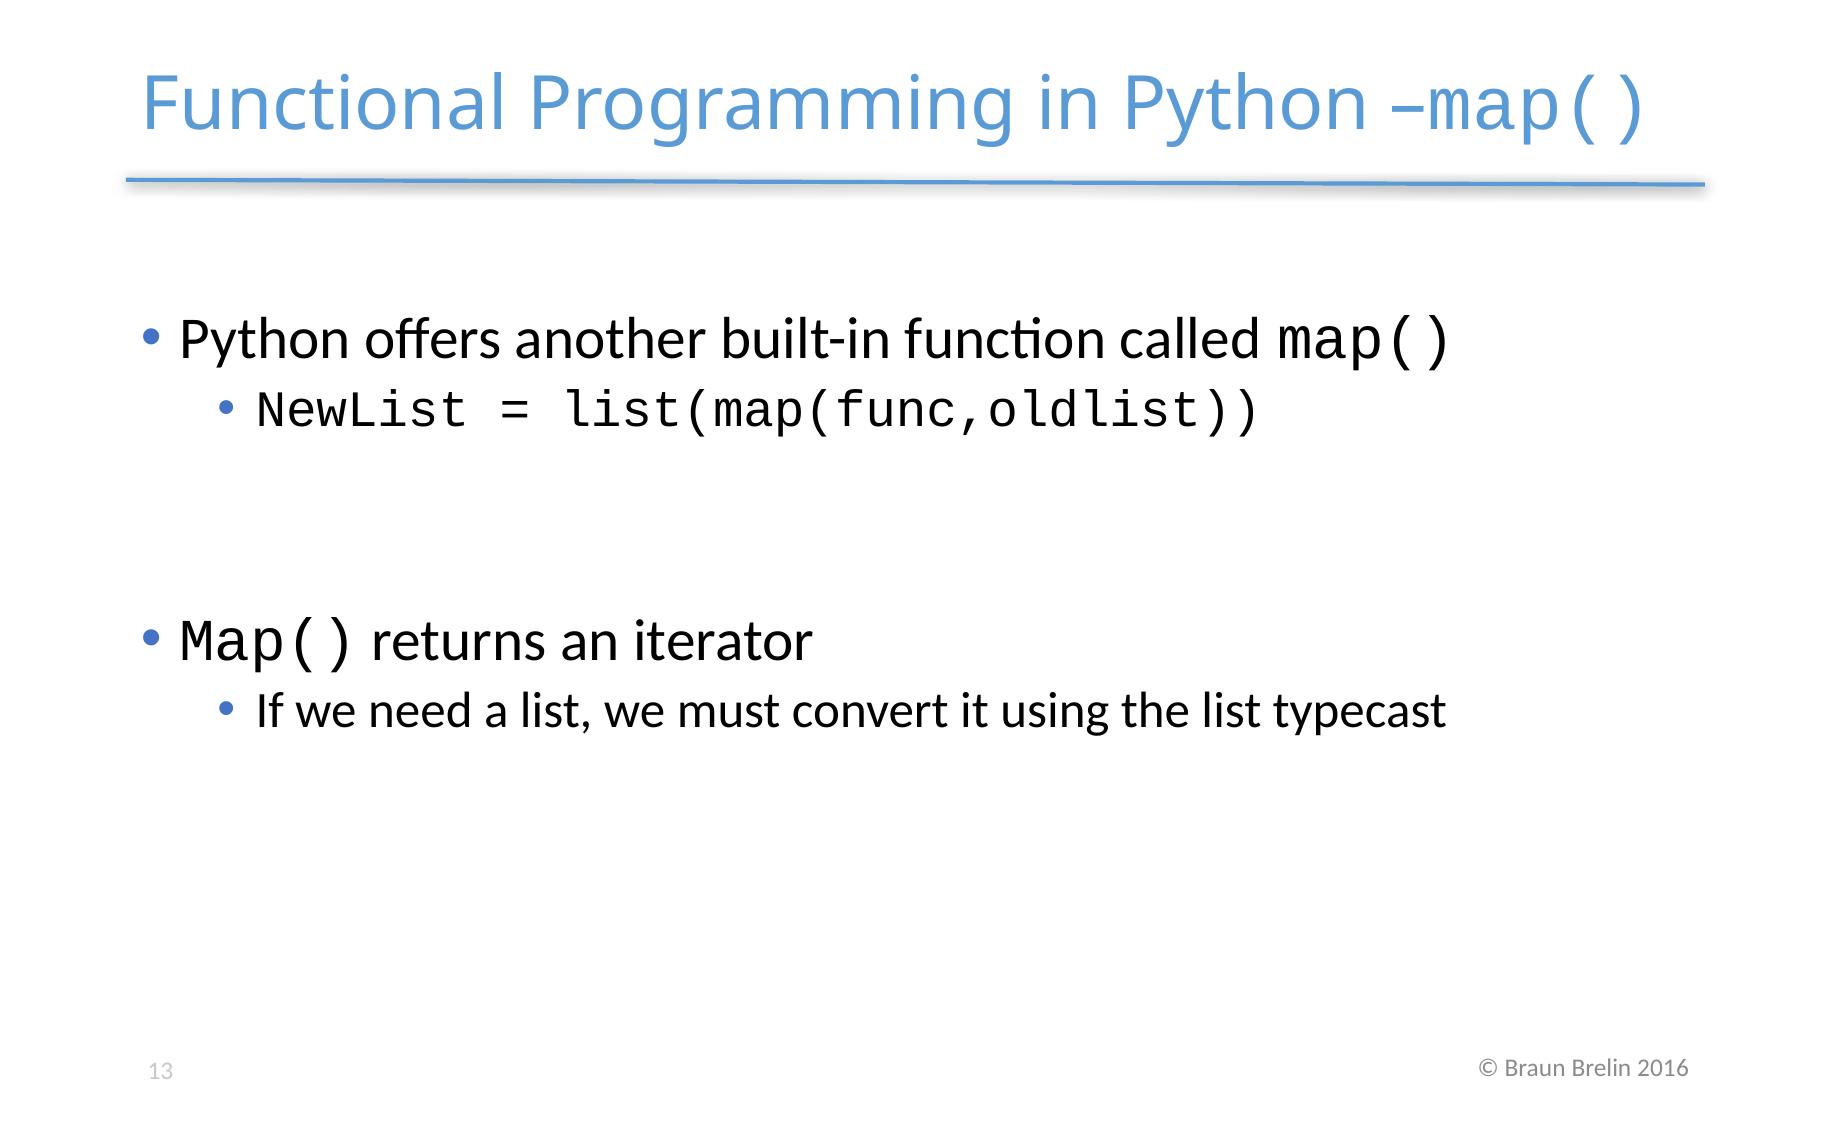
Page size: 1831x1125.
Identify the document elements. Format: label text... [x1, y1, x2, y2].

list Python offers another built-in function called map() NewList = list(map(func,oldlist)) Map() returns an iterator If we need a list, we must convert it using the list typecast [125, 207, 1705, 1015]
slide_number 13 [132, 1039, 209, 1100]
title Functional Programming in Python –map() [125, 31, 1705, 180]
